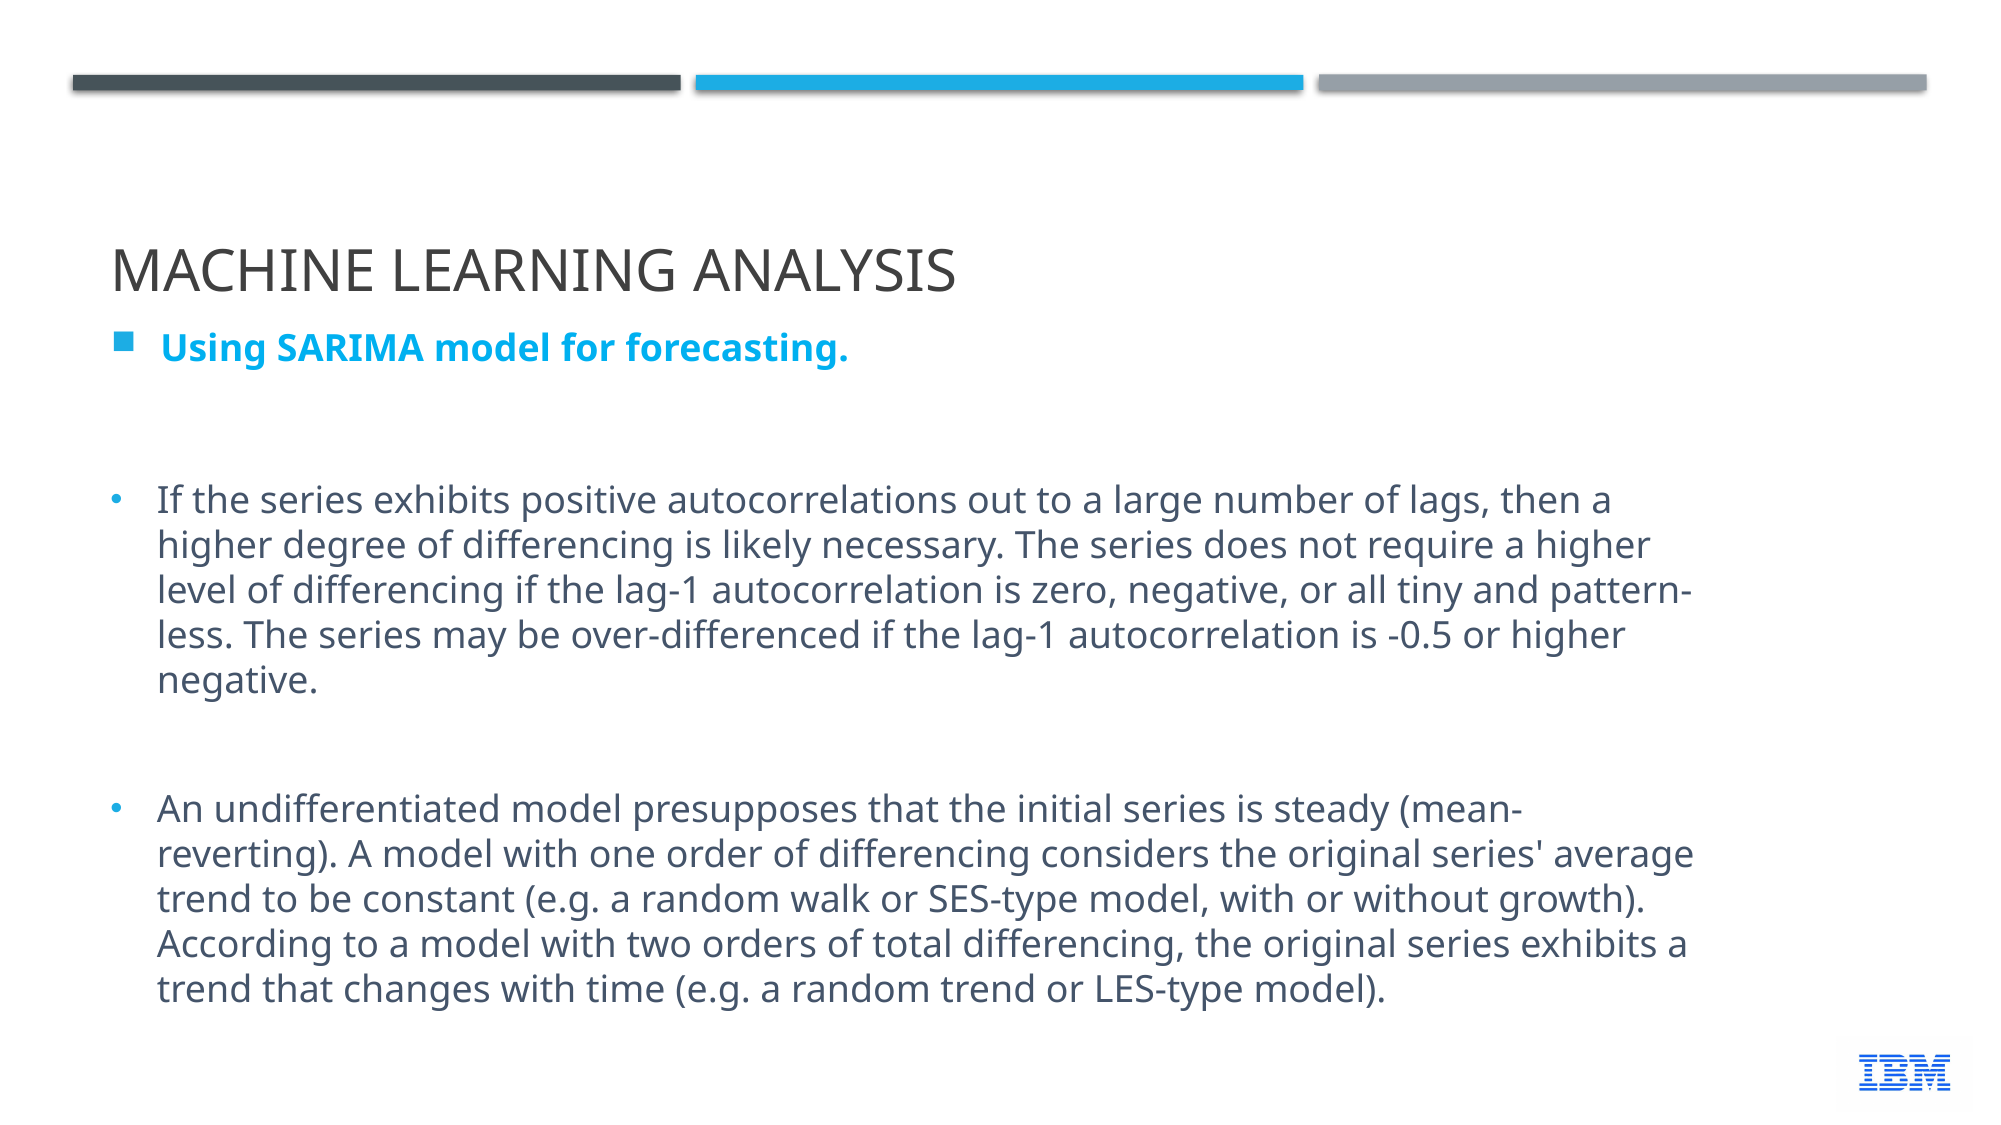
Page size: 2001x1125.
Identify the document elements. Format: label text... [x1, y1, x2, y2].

list Using SARIMA model for forecasting. If the series exhibits positive autocorrelations out to a large number of lags, then a higher degree of differencing is likely necessary. The series does not require a higher level of differencing if the lag-1 autocorrelation is zero, negative, or all tiny and pattern-less. The series may be over-differenced if the lag-1 autocorrelation is -0.5 or higher negative. An undifferentiated model presupposes that the initial series is steady (mean-reverting). A model with one order of differencing considers the original series' average trend to be constant (e.g. a random walk or SES-type model, with or without growth). According to a model with two orders of total differencing, the original series exhibits a trend that changes with time (e.g. a random trend or LES-type model). [95, 312, 1716, 1049]
picture [1836, 1035, 1974, 1112]
title Machine learning analysis [95, 115, 1905, 311]
text_box [126, 355, 1280, 878]
